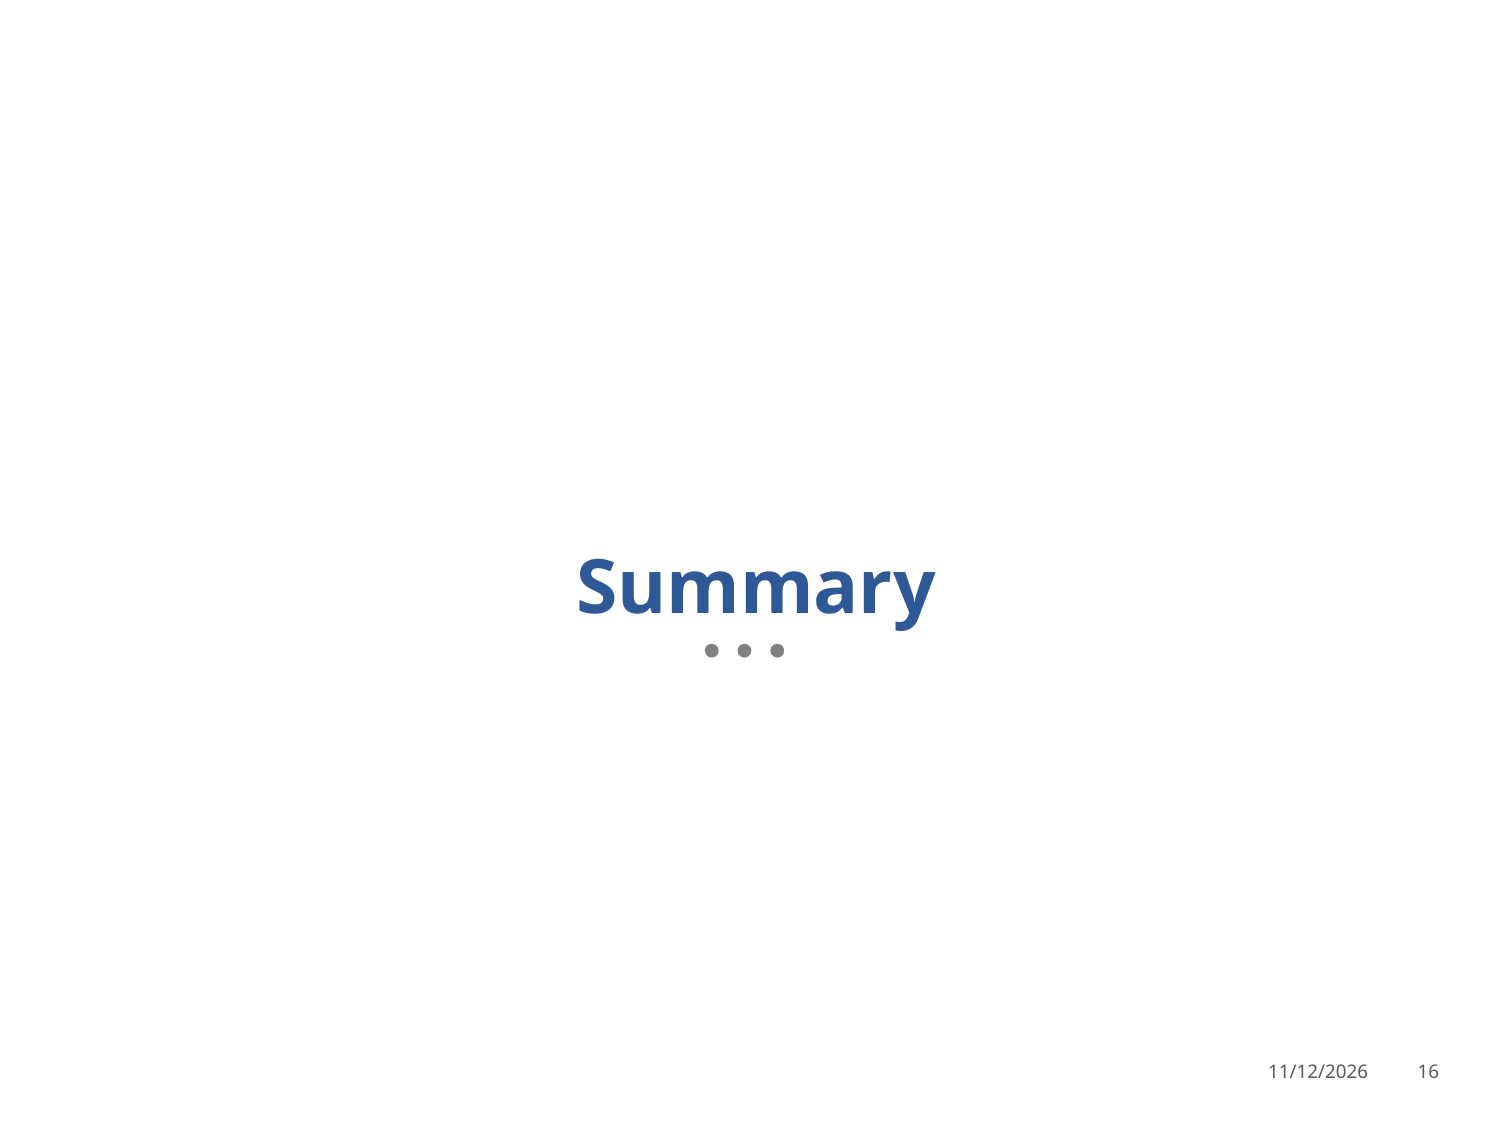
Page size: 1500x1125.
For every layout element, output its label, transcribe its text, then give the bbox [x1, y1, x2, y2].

slide_number 16 [1413, 1042, 1483, 1103]
title Summary [118, 224, 1394, 636]
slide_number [1033, 1042, 1376, 1103]
